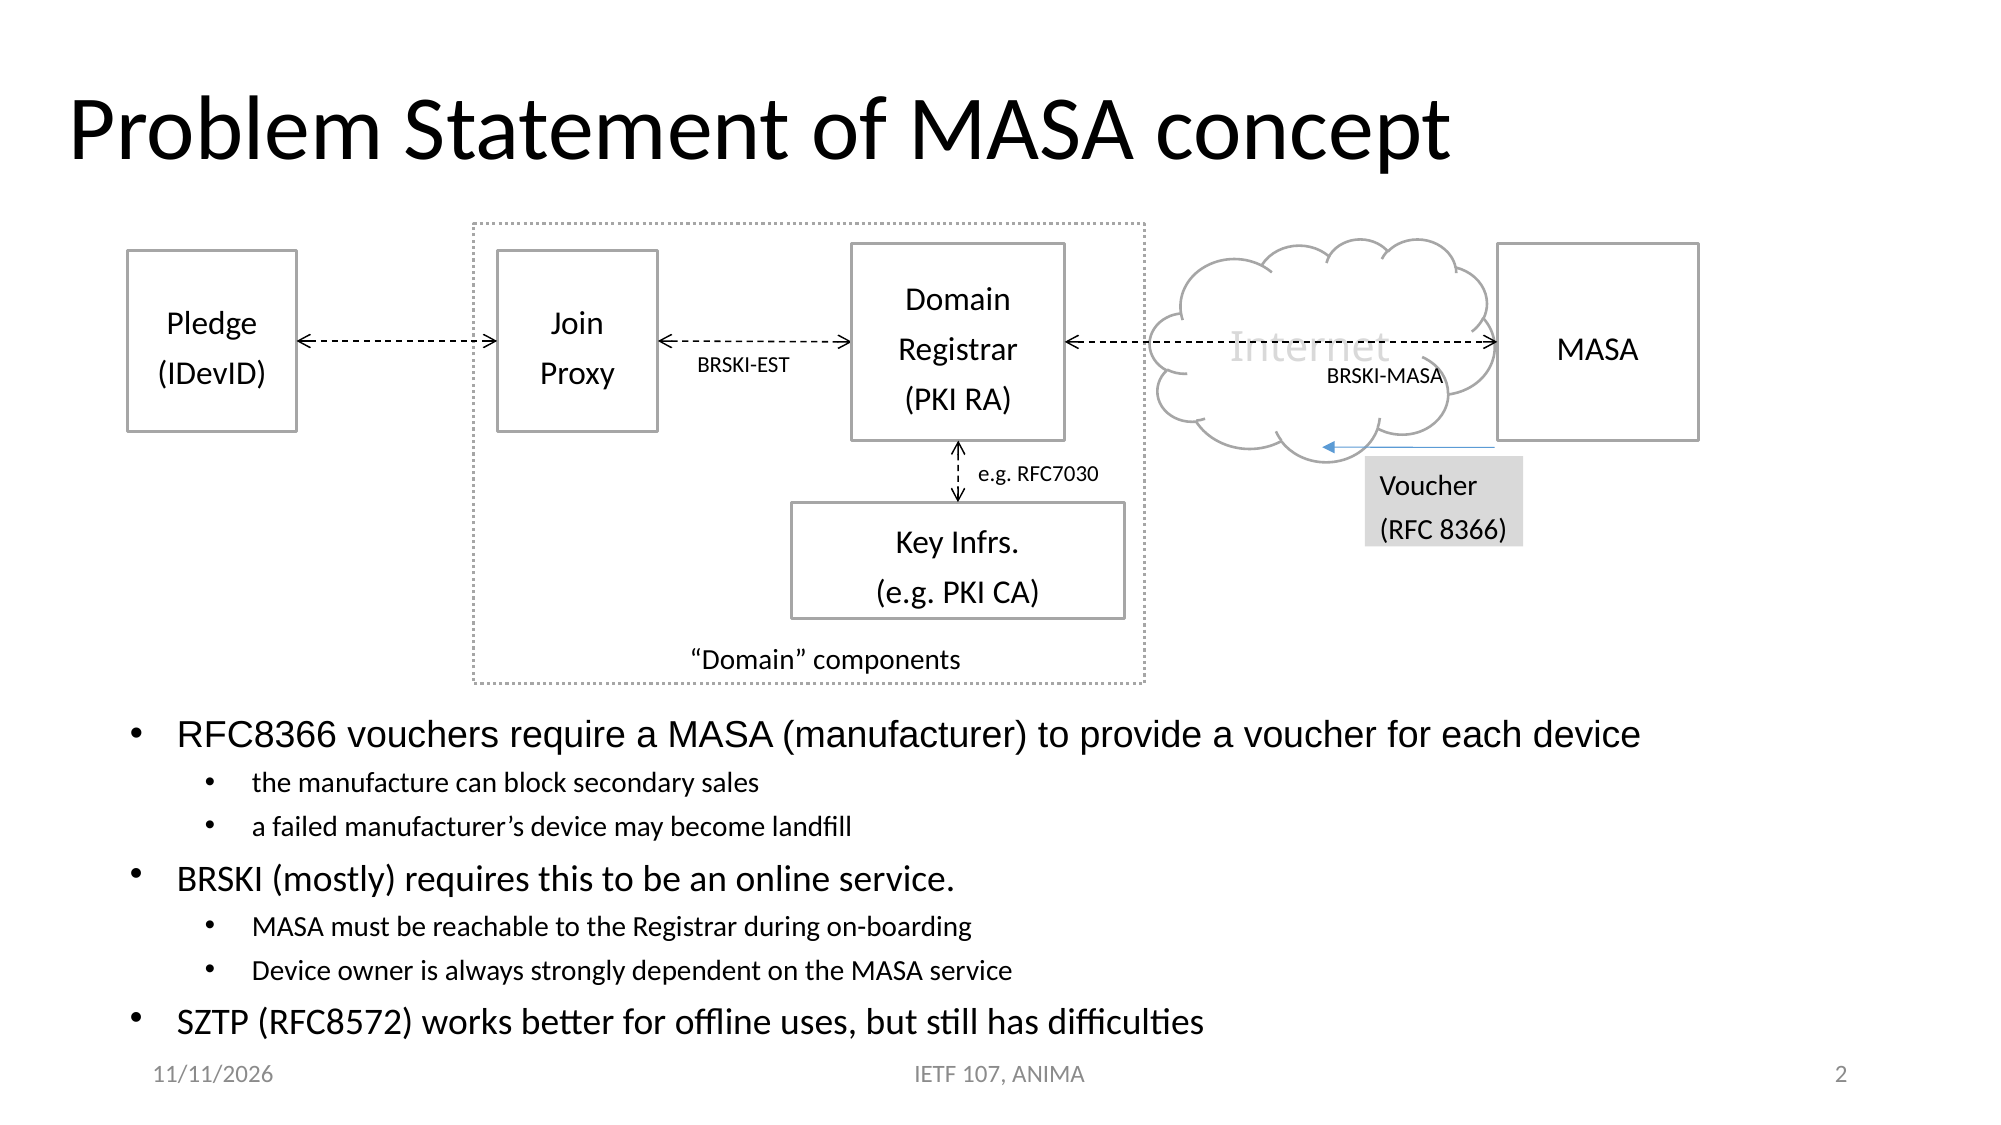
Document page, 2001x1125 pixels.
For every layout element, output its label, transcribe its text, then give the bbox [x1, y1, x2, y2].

text_box [473, 223, 1145, 341]
text_box Domain Registrar (PKI RA) [851, 243, 1065, 441]
text_box Voucher (RFC 8366) [1364, 456, 1524, 547]
text_box Internet [1149, 342, 1495, 463]
text_box Problem Statement of MASA concept [54, 60, 1934, 186]
text_box Pledge (IDevID) [127, 250, 297, 432]
text_box BRSKI-EST [682, 335, 838, 341]
text_box MASA [1497, 243, 1699, 441]
text_box [473, 342, 1145, 684]
text_box RFC8366 vouchers require a MASA (manufacturer) to provide a voucher for each device the manufacture can block secondary sales a failed manufacturer’s device may become landfill BRSKI (mostly) requires this to be an online service. MASA must be reachable to the Registrar during on-boarding Device owner is always strongly dependent on the MASA service SZTP (RFC8572) works better for offline uses, but still has difficulties [115, 691, 1841, 1050]
slide_number 2 [1412, 1042, 1863, 1103]
text_box Internet [1149, 239, 1495, 341]
text_box e.g. RFC7030 [963, 444, 1119, 494]
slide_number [137, 1050, 588, 1103]
footer IETF 107, ANIMA [662, 1050, 1338, 1103]
text_box BRSKI-EST [682, 342, 838, 385]
text_box BRSKI-MASA [1312, 346, 1468, 396]
text_box “Domain” components [674, 624, 1024, 683]
text_box Join Proxy [497, 250, 658, 432]
text_box Key Infrs. (e.g. PKI CA) [791, 502, 1125, 619]
